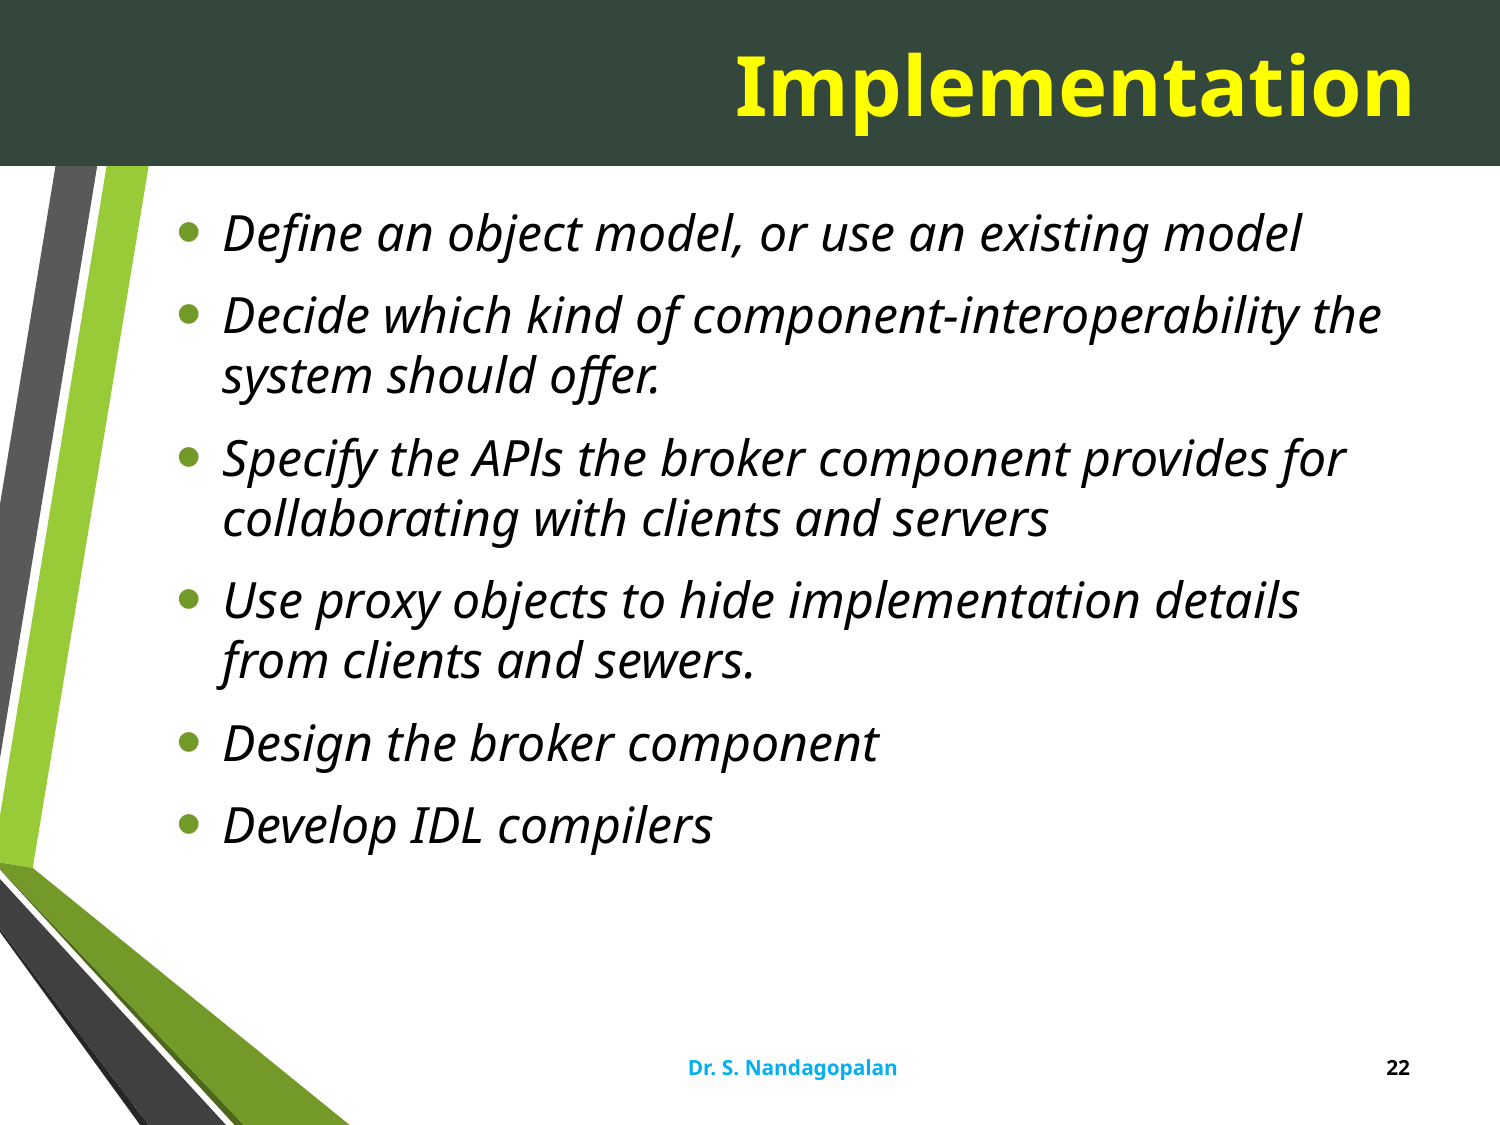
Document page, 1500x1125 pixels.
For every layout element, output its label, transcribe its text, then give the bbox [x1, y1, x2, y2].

footer Dr. S. Nandagopalan [323, 1039, 913, 1099]
title Implementation [0, 0, 1500, 166]
list Define an object model, or use an existing model Decide which kind of component-interoperability the system should offer. Specify the APls the broker component provides for collaborating with clients and servers Use proxy objects to hide implementation details from clients and sewers. Design the broker component Develop IDL compilers [161, 193, 1425, 1040]
slide_number 22 [1354, 1039, 1425, 1099]
